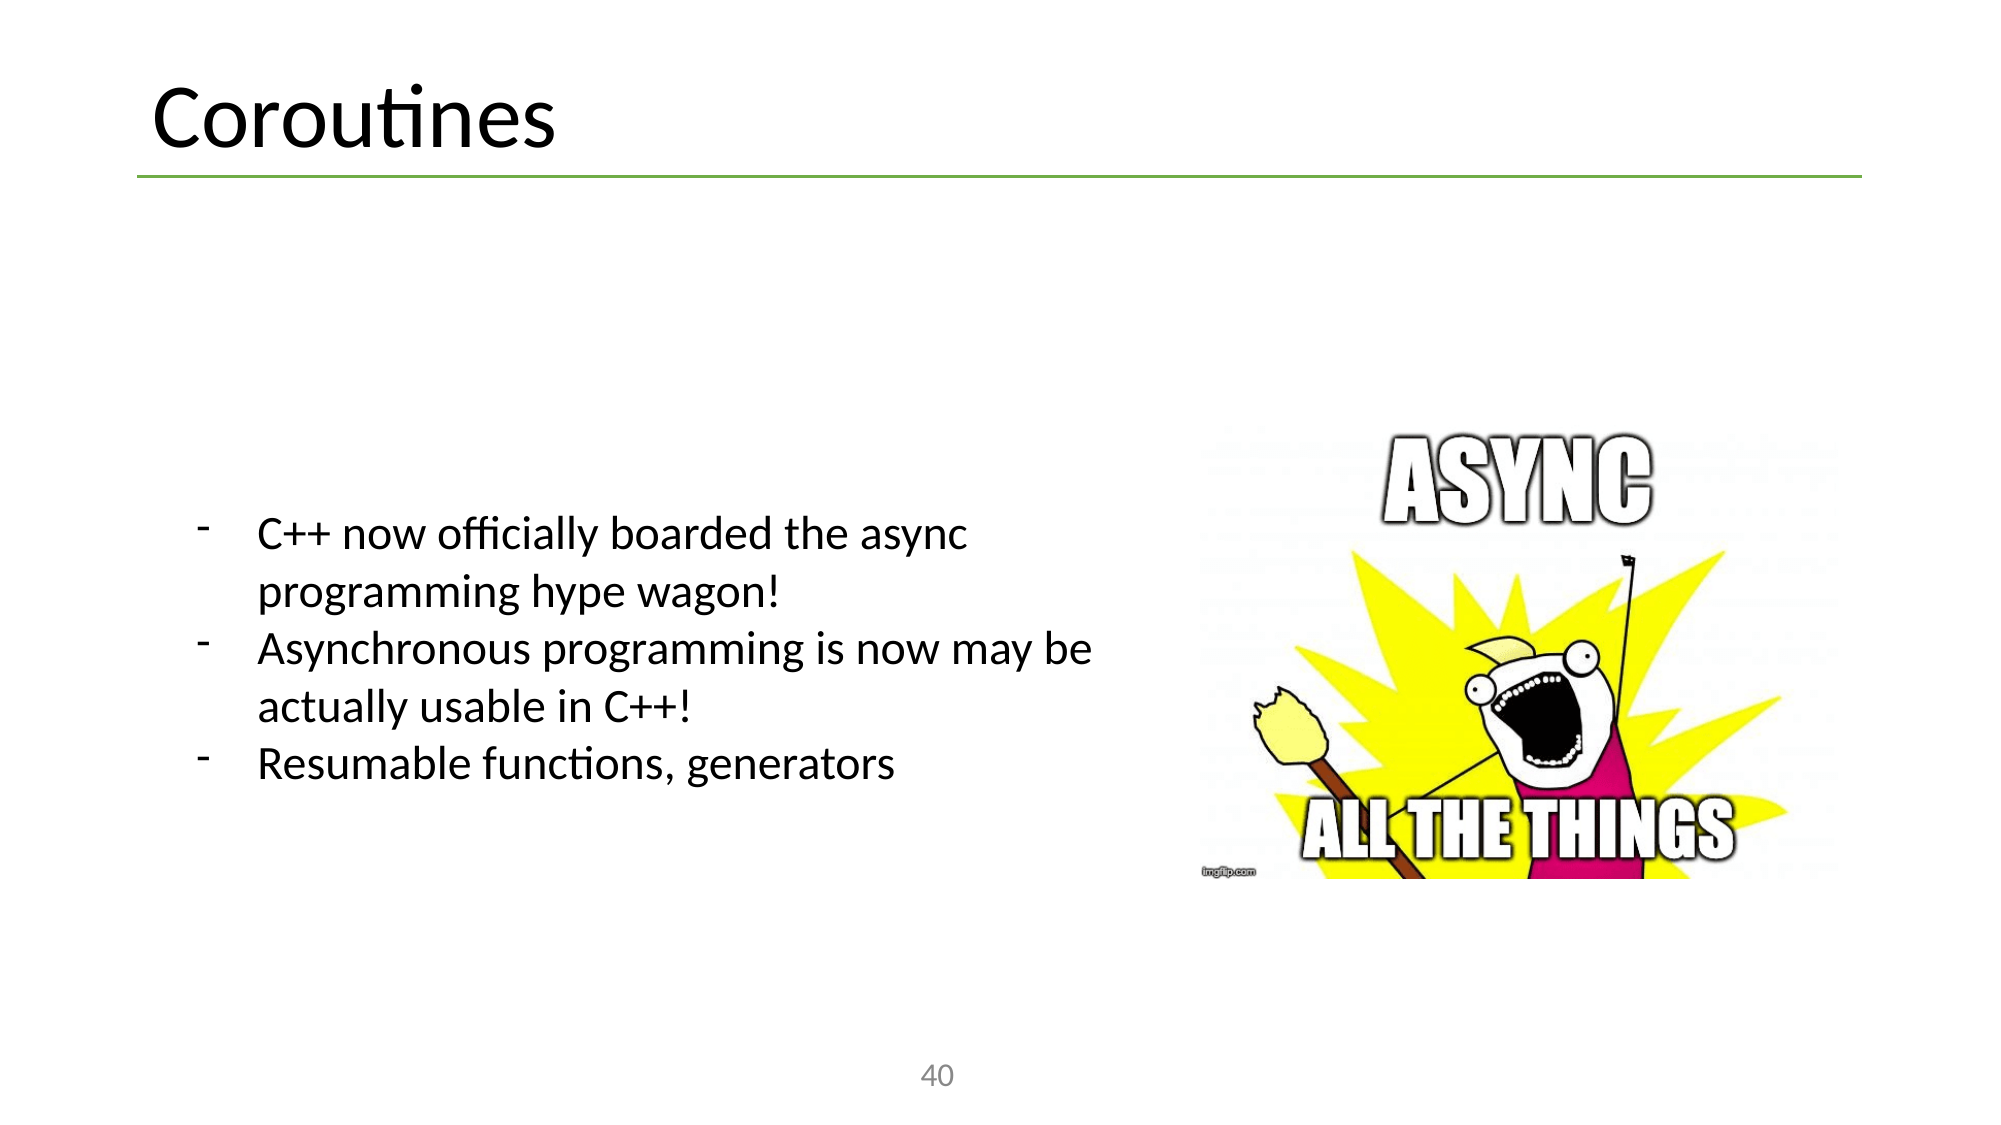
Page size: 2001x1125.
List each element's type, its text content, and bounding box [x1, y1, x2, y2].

title Coroutines [137, 59, 1863, 177]
slide_number 40 [712, 1042, 1163, 1103]
picture [1200, 425, 1839, 879]
text_box C++ now officially boarded the async programming hype wagon! Asynchronous programming is now may be actually usable in C++! Resumable functions, generators [167, 486, 1195, 817]
